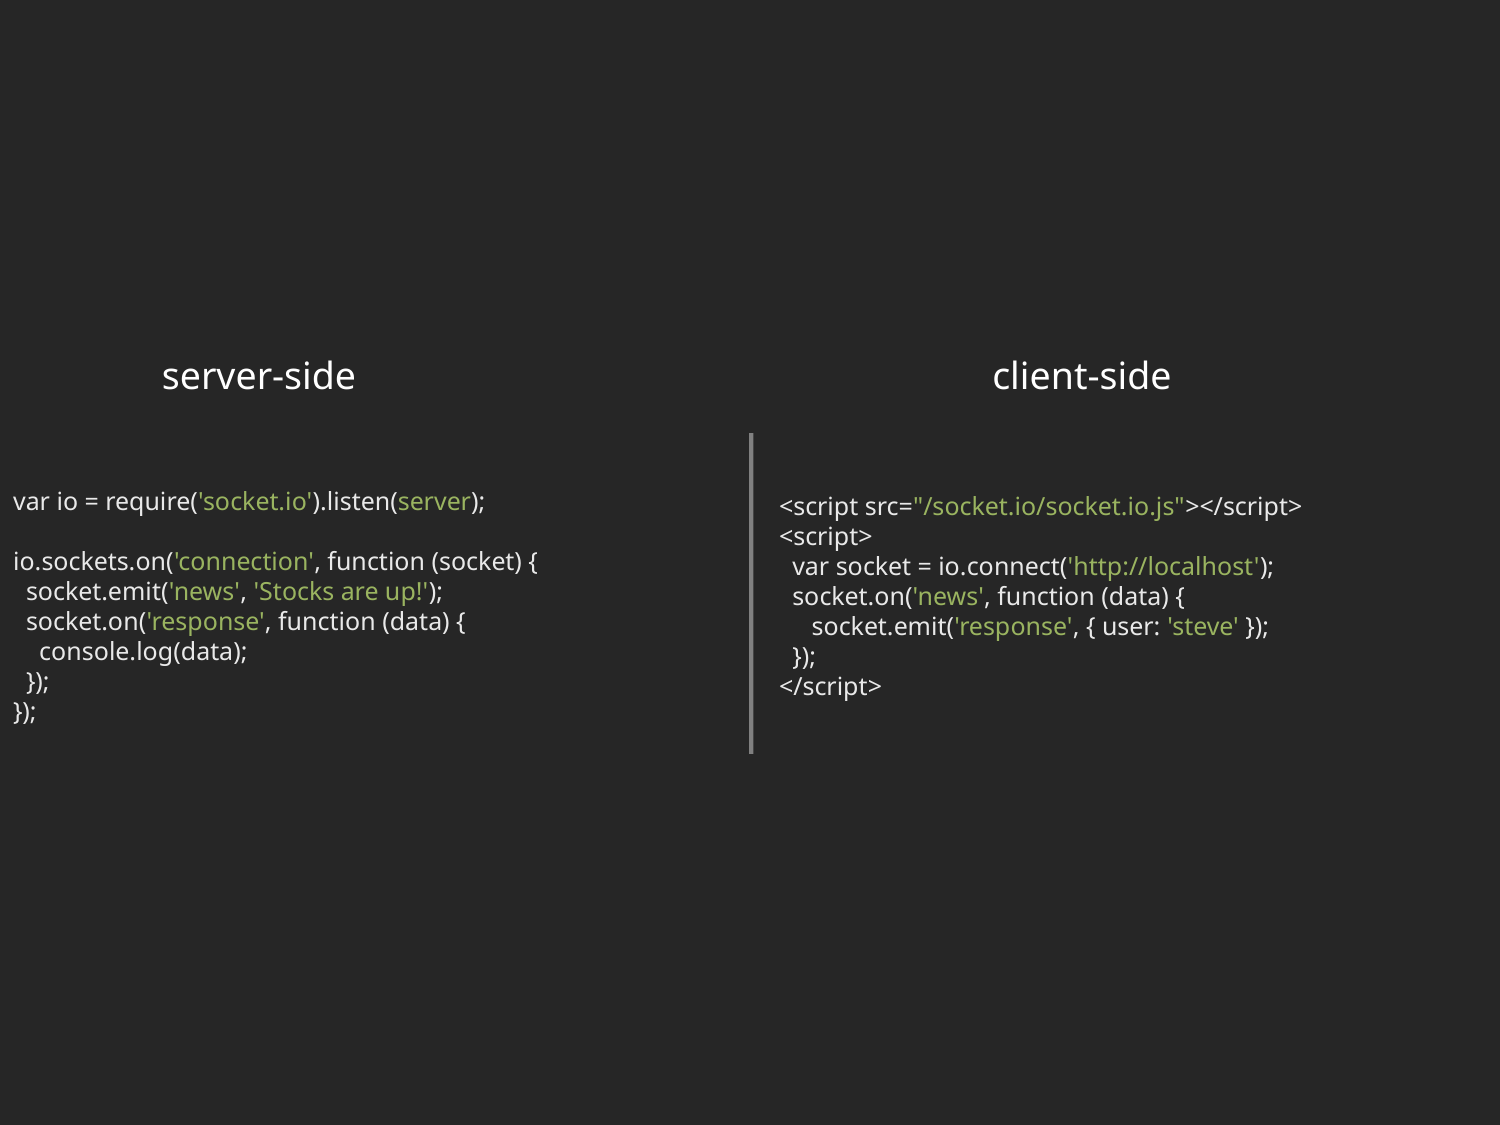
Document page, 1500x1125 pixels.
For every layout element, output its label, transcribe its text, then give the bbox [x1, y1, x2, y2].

text_box client-side [992, 351, 1172, 397]
text_box var io = require('socket.io').listen(server); io.sockets.on('connection', function (socket) { socket.emit('news', 'Stocks are up!'); socket.on('response', function (data) { console.log(data); }); }); [13, 485, 729, 756]
text_box <script src="/socket.io/socket.io.js"></script> <script> var socket = io.connect('http://localhost'); socket.on('news', function (data) { socket.emit('response', { user: 'steve' }); }); </script> [779, 476, 1500, 744]
text_box server-side [161, 351, 357, 397]
